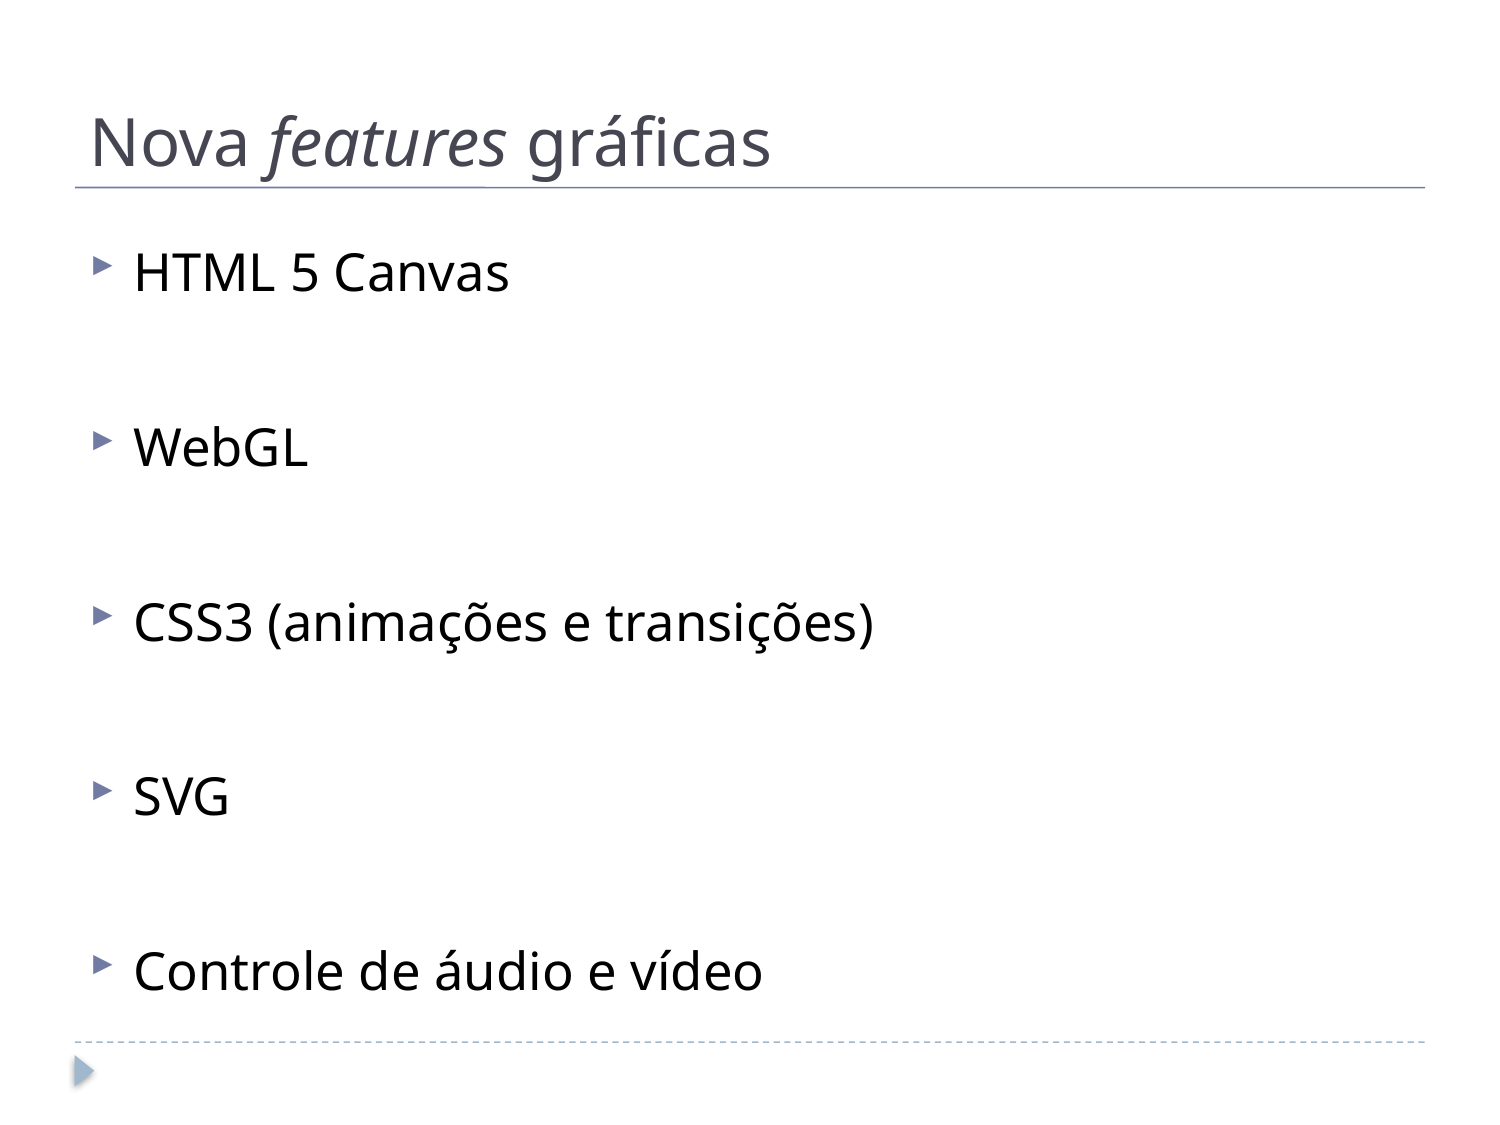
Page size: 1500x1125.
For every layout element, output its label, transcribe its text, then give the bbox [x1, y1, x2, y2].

title Nova features gráficas [75, 24, 1425, 188]
list HTML 5 Canvas WebGL CSS3 (animações e transições) SVG Controle de áudio e vídeo [75, 231, 1425, 1010]
